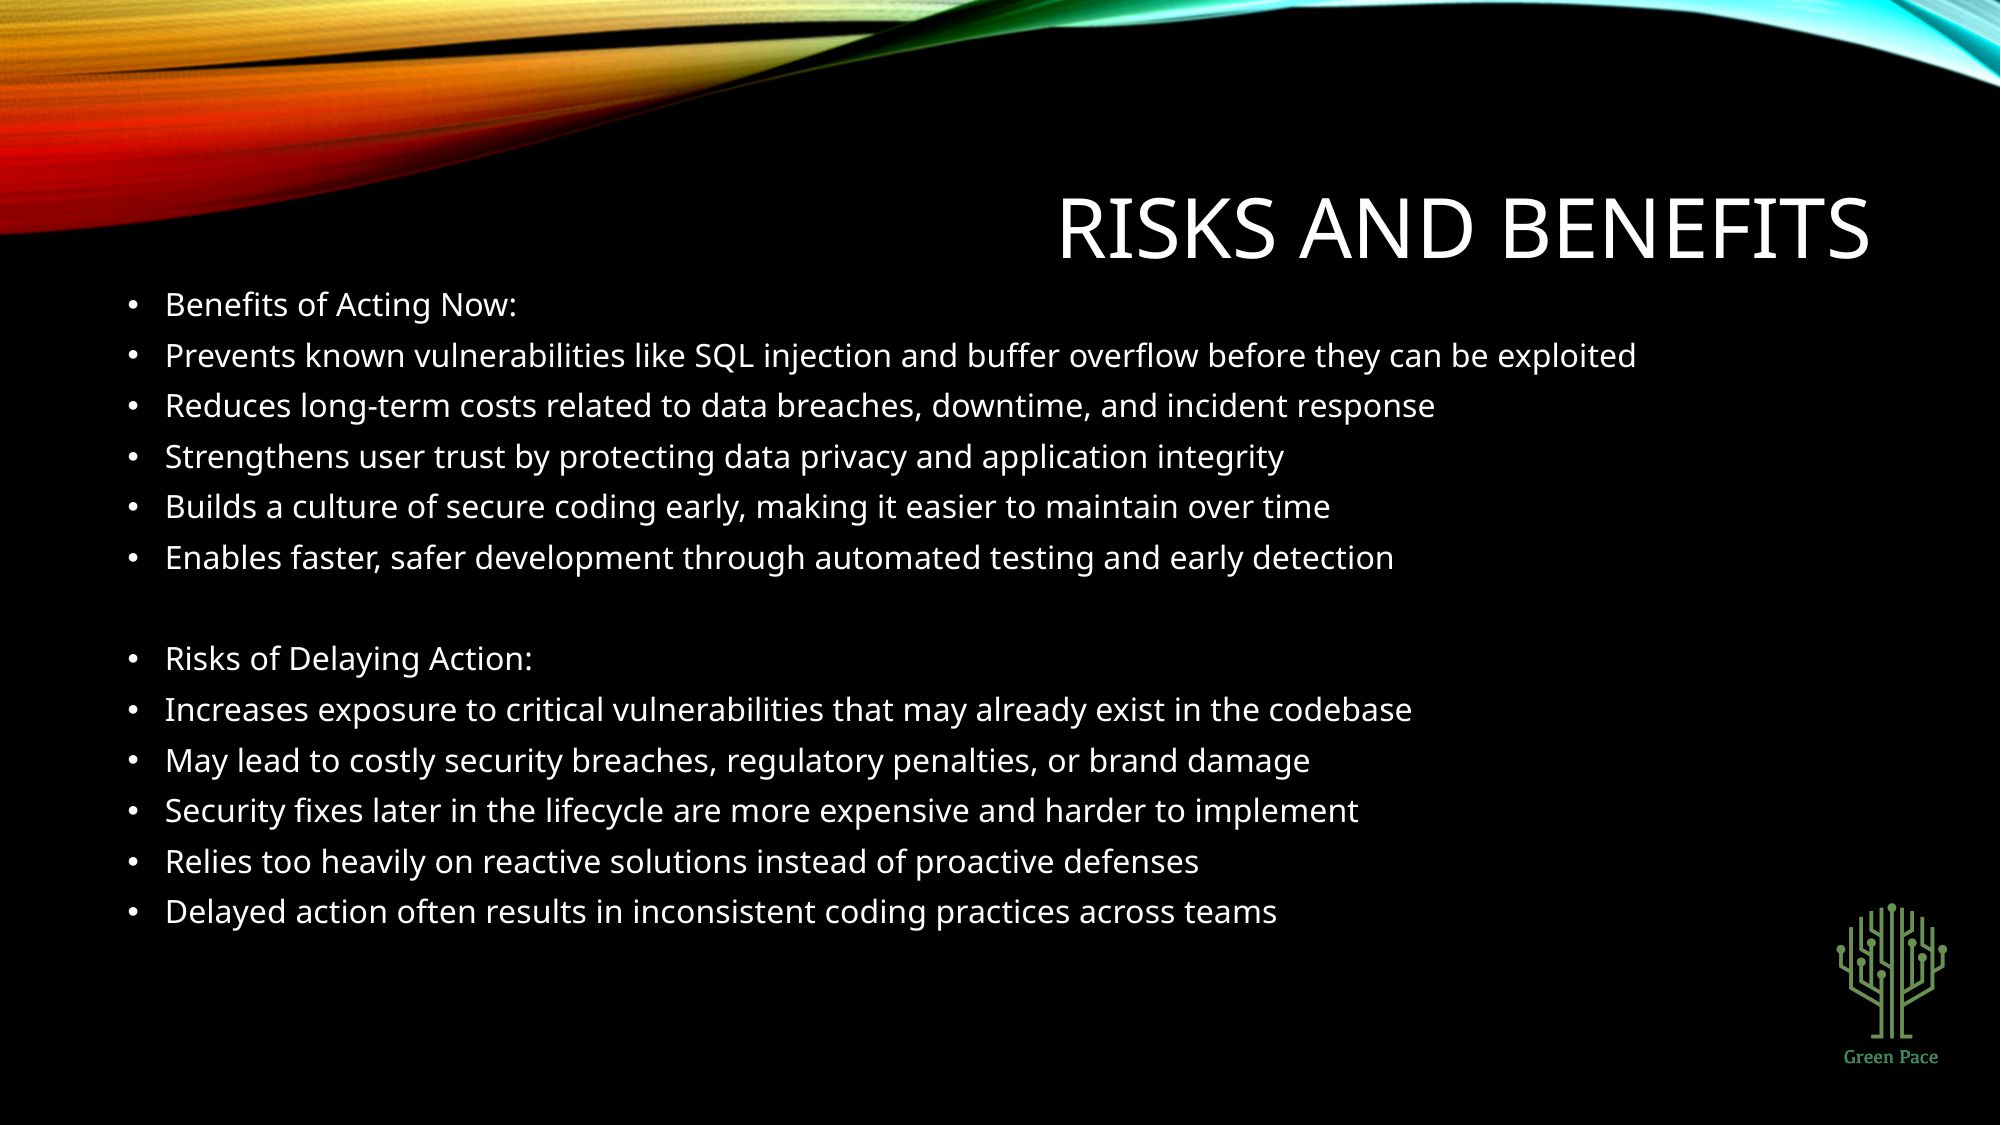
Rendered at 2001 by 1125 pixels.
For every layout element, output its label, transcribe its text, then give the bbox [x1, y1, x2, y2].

list Benefits of Acting Now: Prevents known vulnerabilities like SQL injection and buffer overflow before they can be exploited Reduces long-term costs related to data breaches, downtime, and incident response Strengthens user trust by protecting data privacy and application integrity Builds a culture of secure coding early, making it easier to maintain over time Enables faster, safer development through automated testing and early detection Risks of Delaying Action: Increases exposure to critical vulnerabilities that may already exist in the codebase May lead to costly security breaches, regulatory penalties, or brand damage Security fixes later in the lifecycle are more expensive and harder to implement Relies too heavily on reactive solutions instead of proactive defenses Delayed action often results in inconsistent coding practices across teams [112, 281, 1888, 942]
title RISKS AND BENEFITS [474, 125, 1888, 281]
picture [0, 0, 2000, 237]
picture [1817, 892, 1964, 1082]
